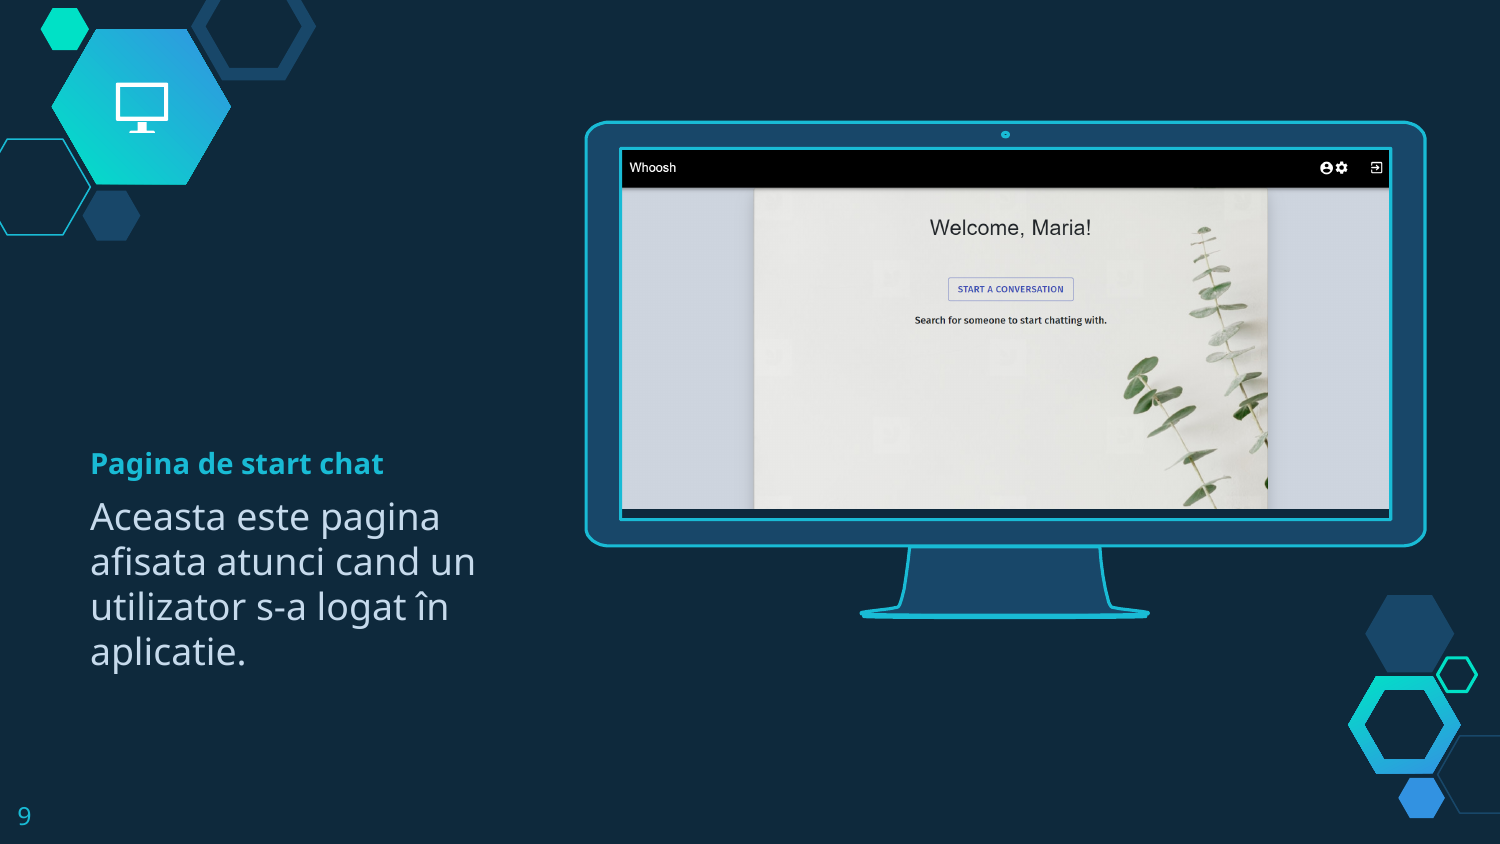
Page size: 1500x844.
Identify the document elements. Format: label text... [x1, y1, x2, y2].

text_box [1369, 122, 1426, 546]
text_box [861, 566, 1149, 618]
list Pagina de start chat Aceasta este pagina afisata atunci cand un utilizator s-a logat în aplicatie. [75, 242, 541, 689]
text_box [115, 82, 169, 134]
text_box [627, 517, 1369, 566]
slide_number 9 [2, 785, 93, 844]
text_box [627, 92, 1369, 147]
text_box [586, 122, 627, 546]
picture [617, 148, 1416, 509]
